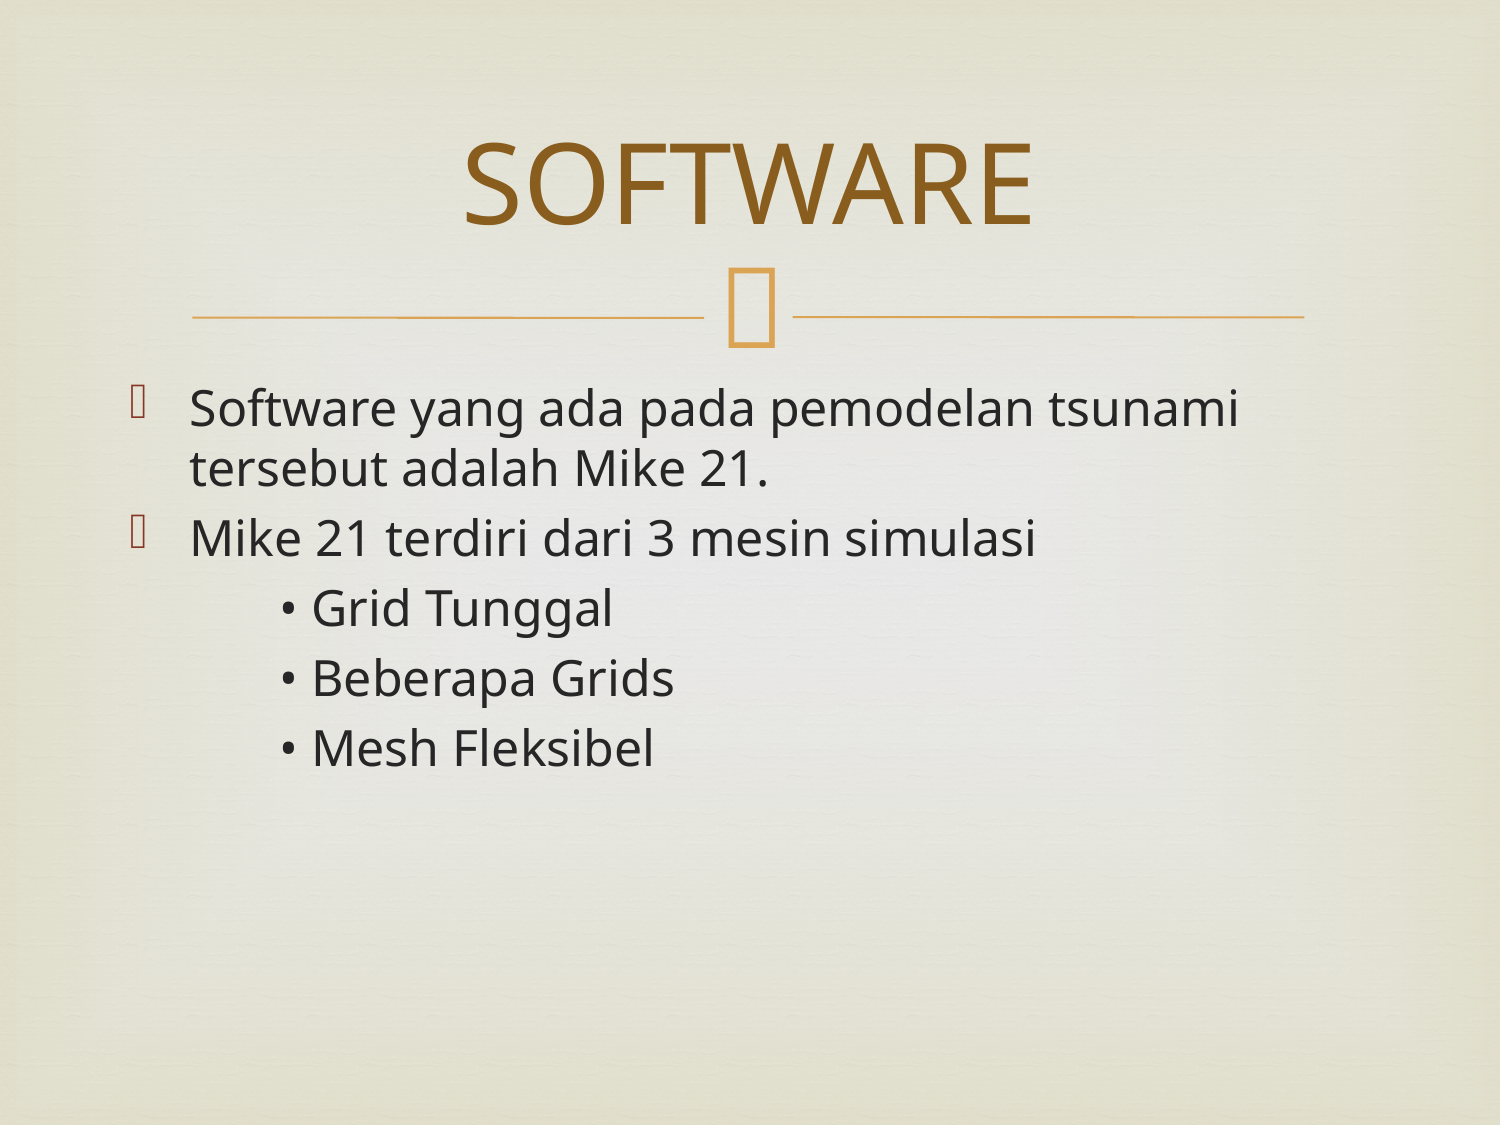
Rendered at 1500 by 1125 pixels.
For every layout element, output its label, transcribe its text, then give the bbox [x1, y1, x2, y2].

title SOFTWARE [112, 93, 1386, 267]
list Software yang ada pada pemodelan tsunami tersebut adalah Mike 21. Mike 21 terdiri dari 3 mesin simulasi • Grid Tunggal • Beberapa Grids • Mesh Fleksibel [114, 368, 1386, 1005]
